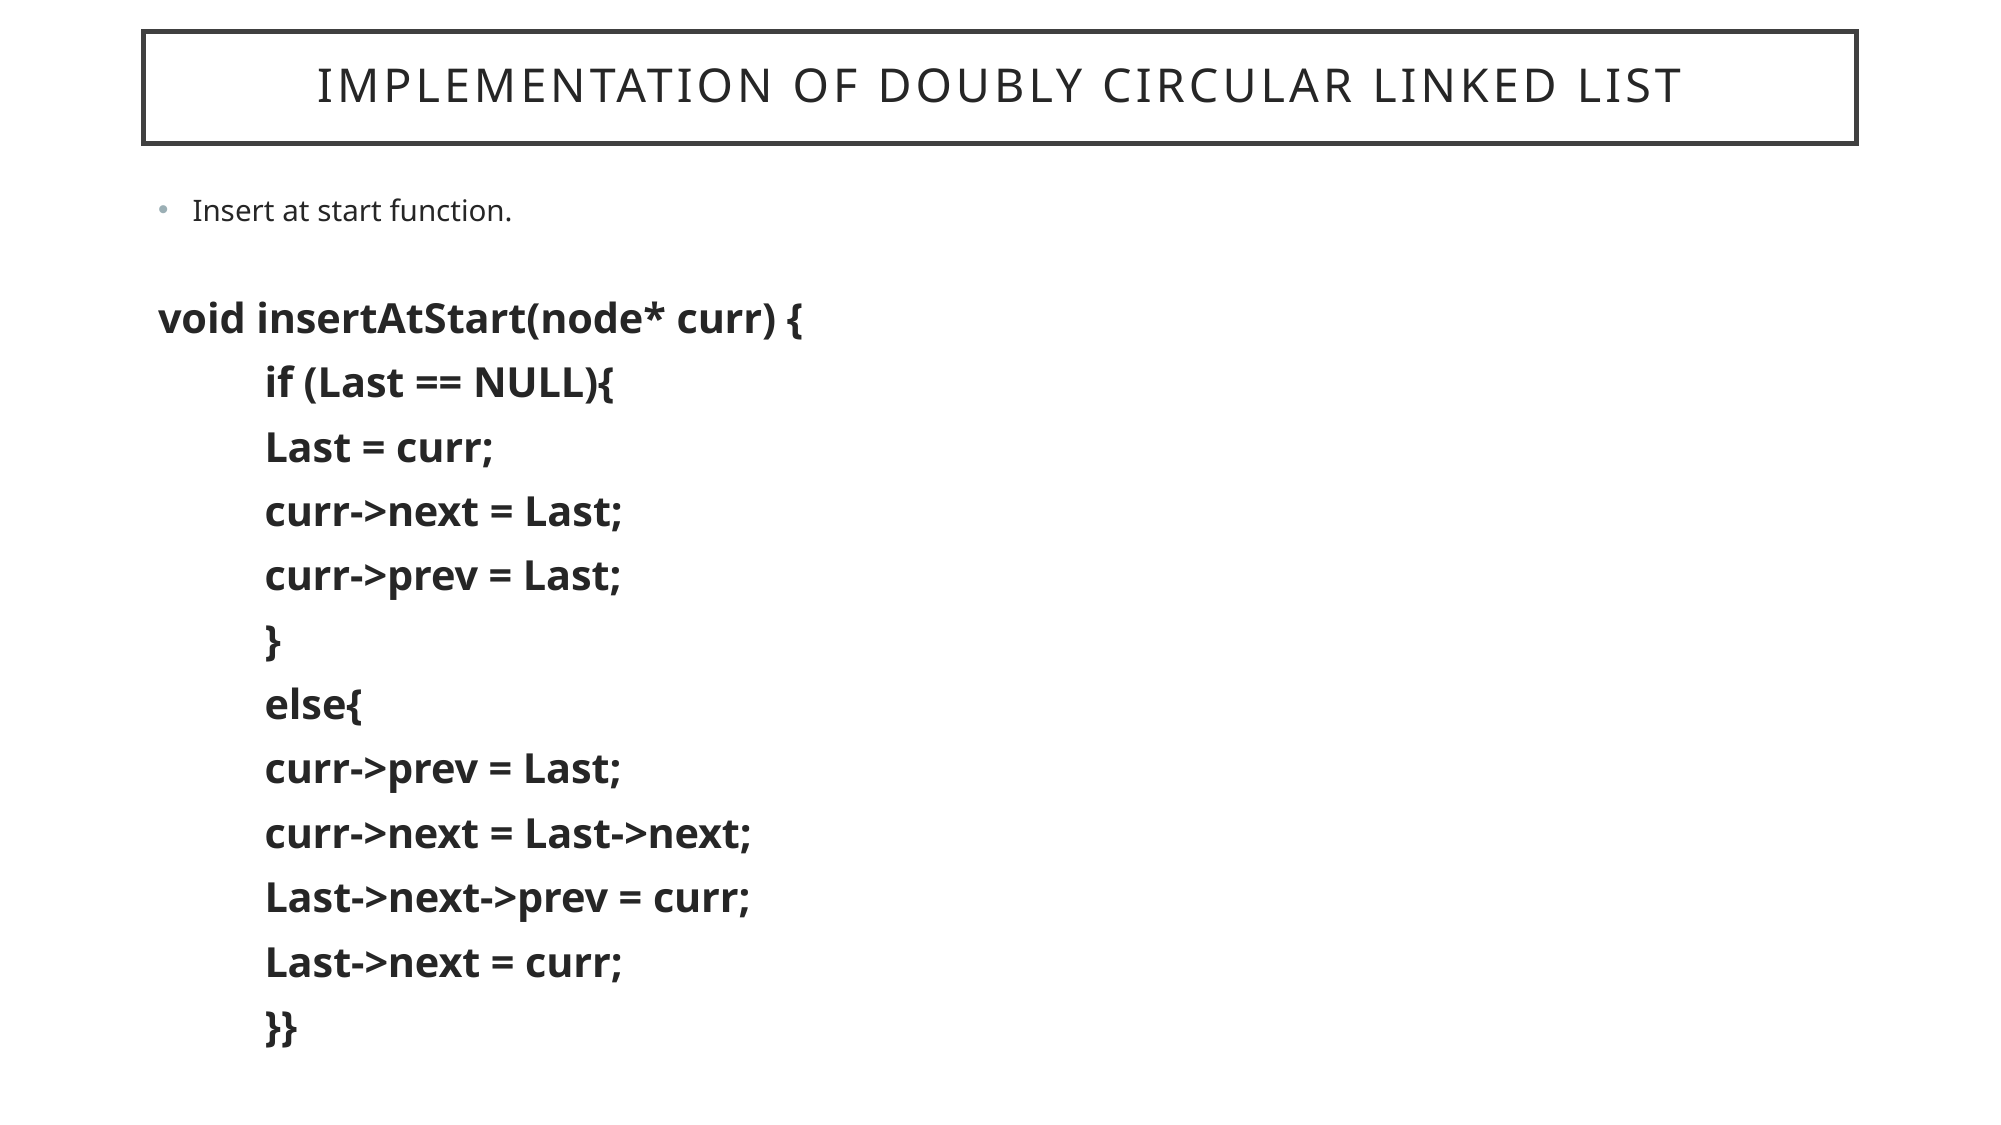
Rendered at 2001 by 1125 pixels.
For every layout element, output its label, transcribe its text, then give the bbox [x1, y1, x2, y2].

list Insert at start function. void insertAtStart(node* curr) { if (Last == NULL){ Last = curr; curr->next = Last; curr->prev = Last; } else{ curr->prev = Last; curr->next = Last->next; Last->next->prev = curr; Last->next = curr; }} [143, 184, 1857, 1069]
title Implementation of Doubly circular linked list [141, 29, 1859, 146]
